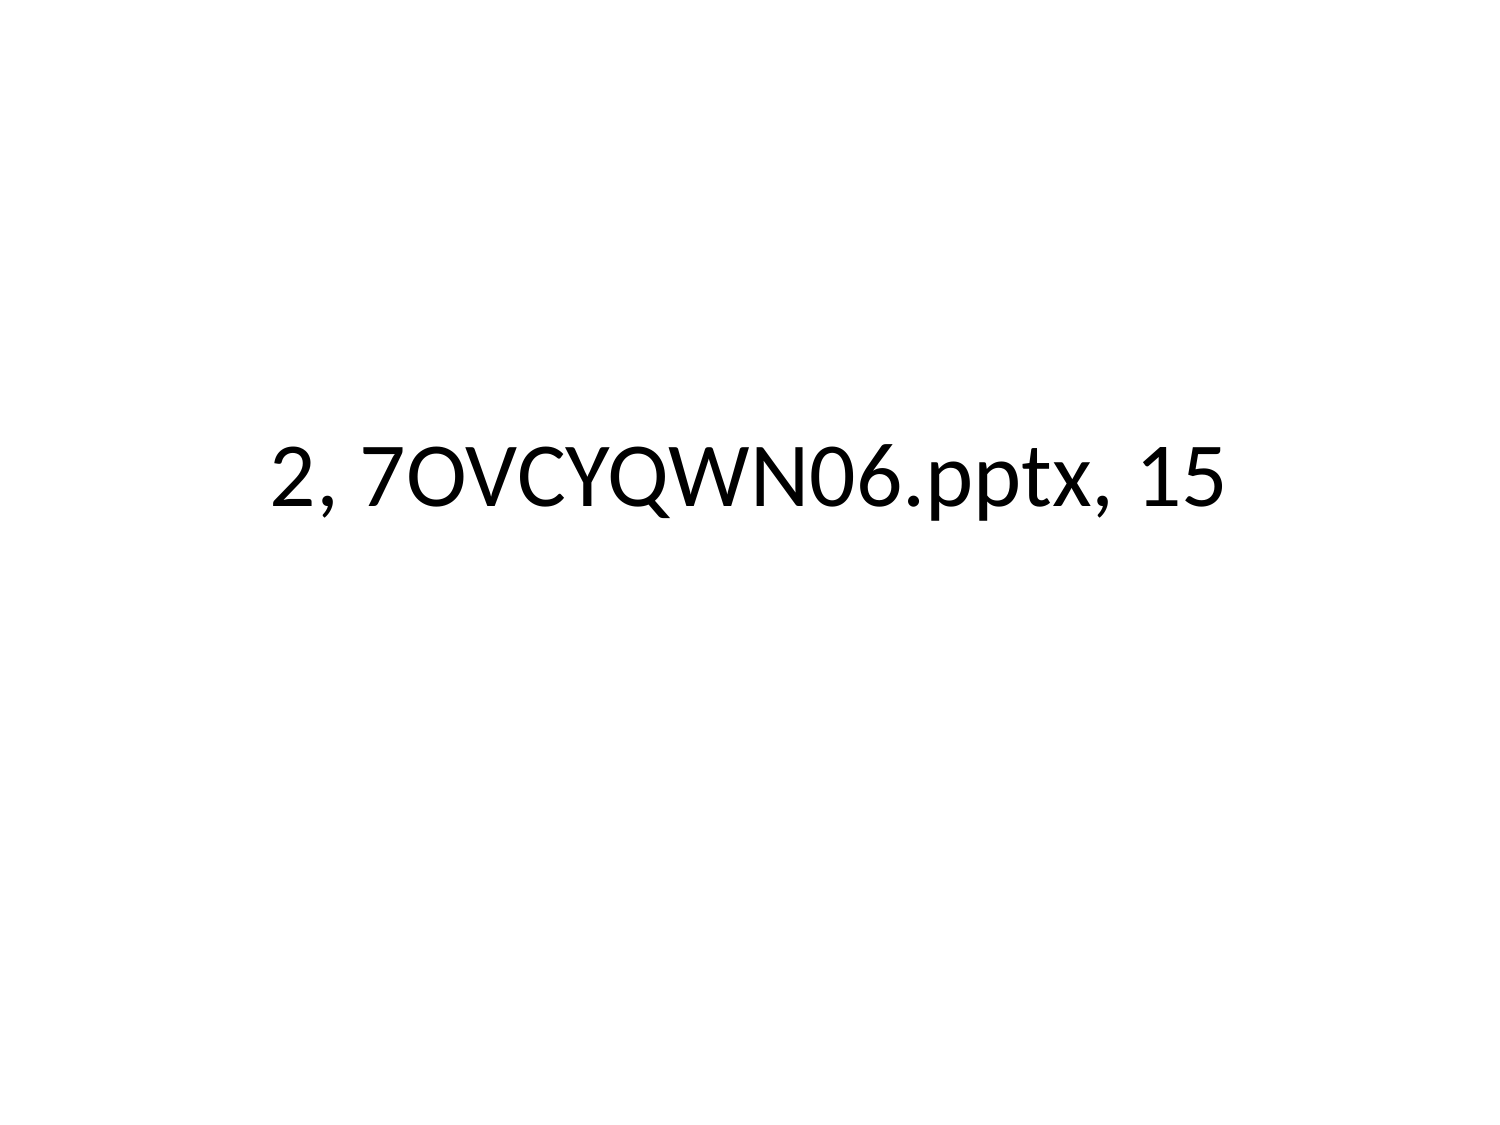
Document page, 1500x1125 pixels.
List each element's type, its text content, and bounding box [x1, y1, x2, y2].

title 2, 7OVCYQWN06.pptx, 15 [112, 349, 1388, 591]
